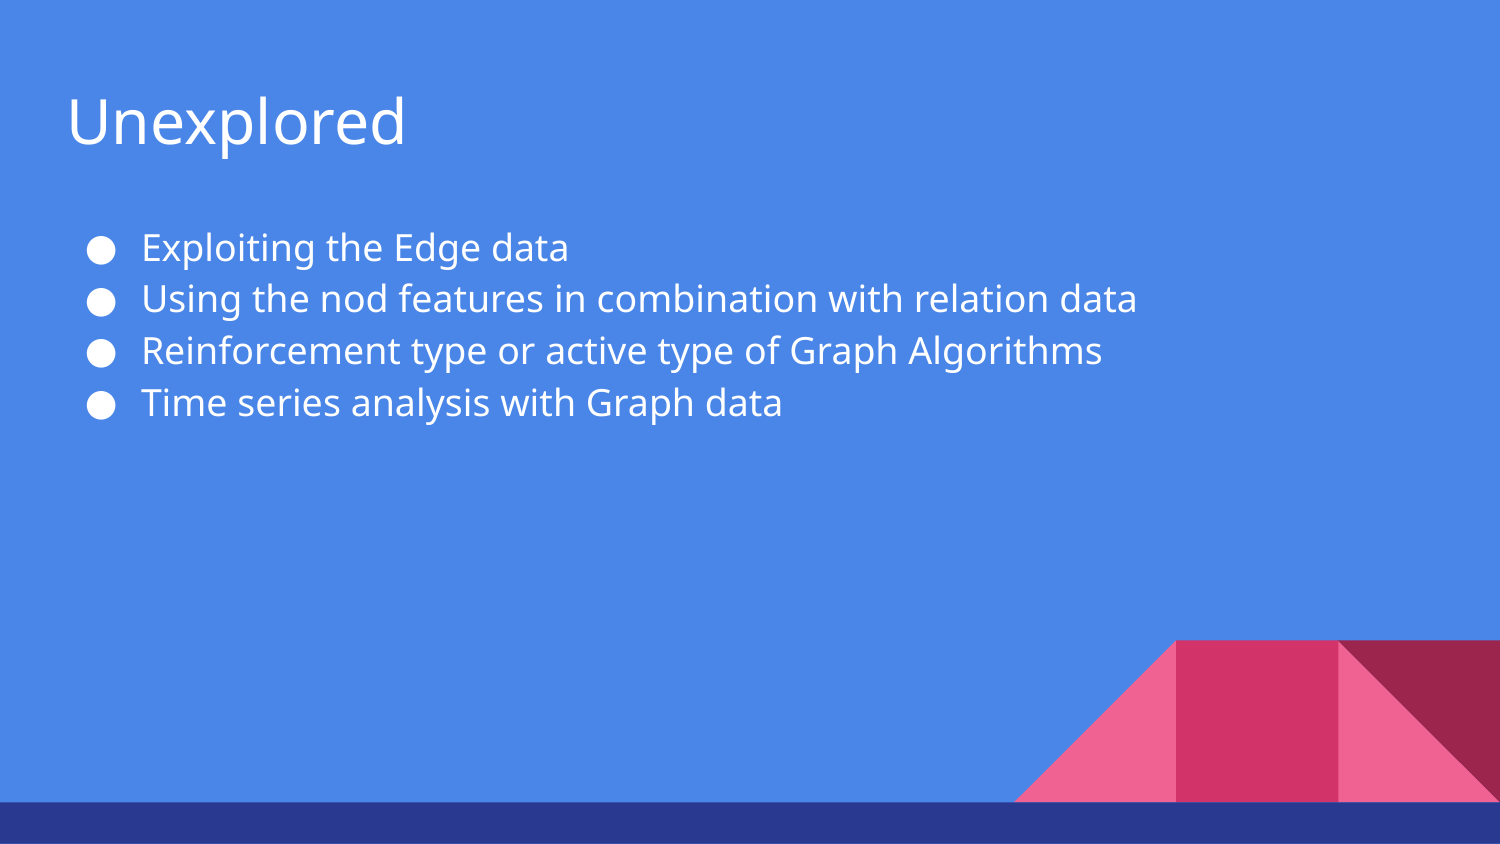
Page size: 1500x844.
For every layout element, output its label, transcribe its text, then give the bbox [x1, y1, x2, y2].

title Unexplored [51, 67, 1449, 167]
list Exploiting the Edge data Using the nod features in combination with relation data Reinforcement type or active type of Graph Algorithms Time series analysis with Graph data [51, 201, 1449, 750]
